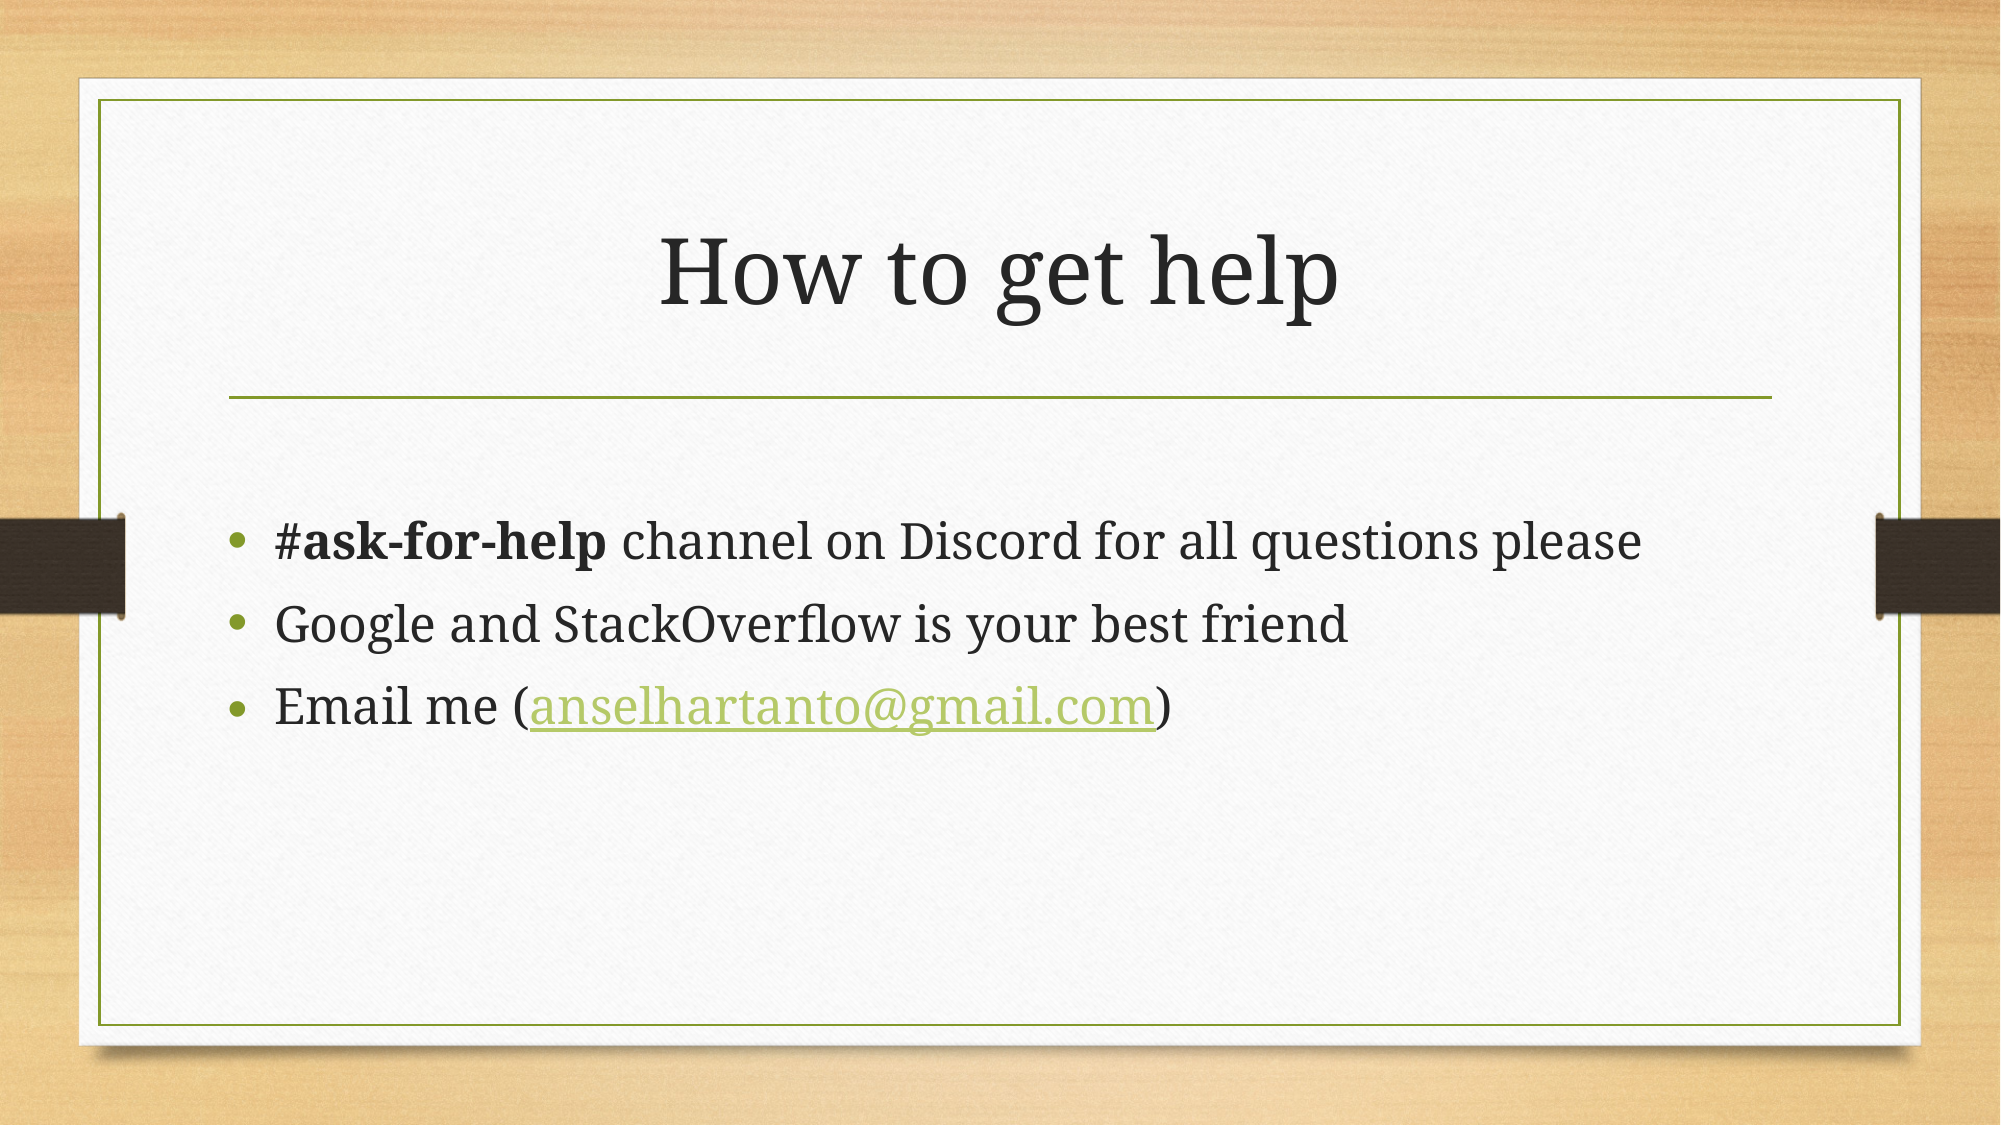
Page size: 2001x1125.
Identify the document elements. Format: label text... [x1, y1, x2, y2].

list #ask-for-help channel on Discord for all questions please Google and StackOverflow is your best friend Email me (anselhartanto@gmail.com) [212, 419, 1788, 964]
title How to get help [212, 161, 1788, 375]
picture [0, 0, 2001, 1125]
